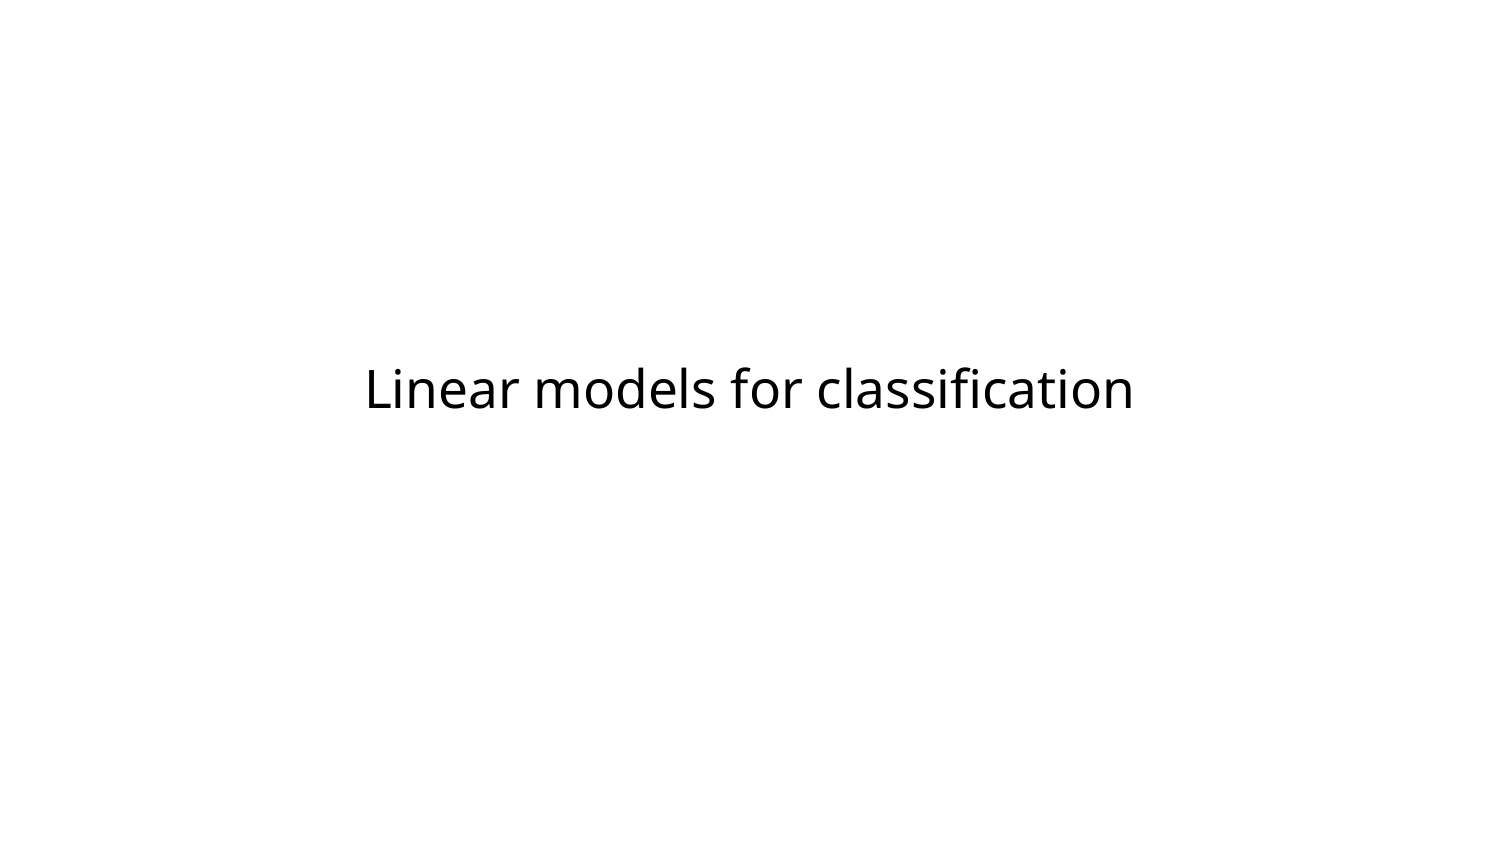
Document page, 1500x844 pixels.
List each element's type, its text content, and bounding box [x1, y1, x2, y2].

title Linear models for classification [51, 340, 1449, 435]
